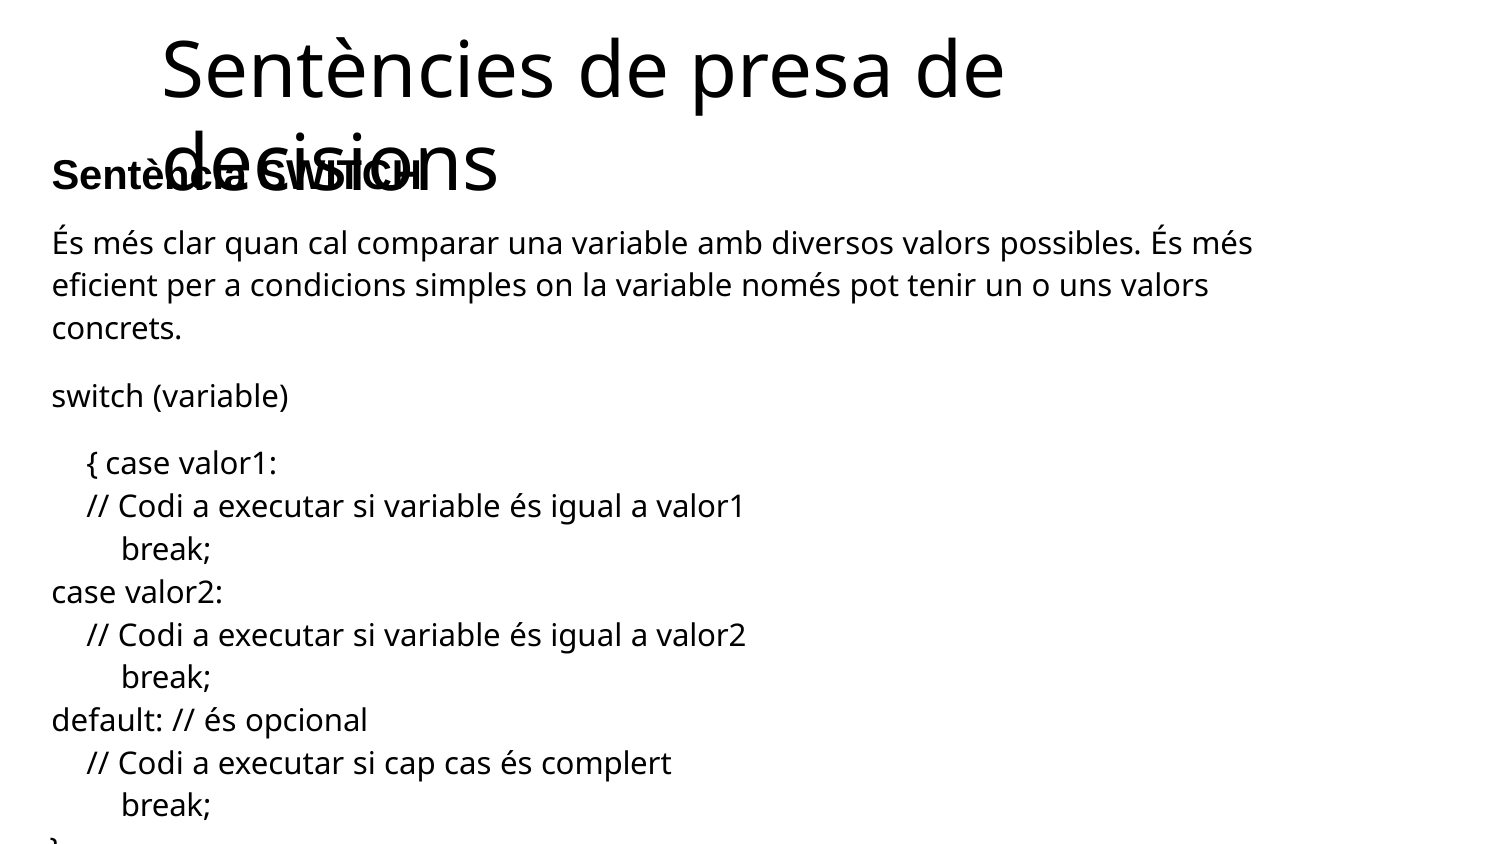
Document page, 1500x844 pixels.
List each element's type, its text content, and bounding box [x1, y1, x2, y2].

text_box Sentència SWITCH És més clar quan cal comparar una variable amb diversos valors possibles. És més eficient per a condicions simples on la variable només pot tenir un o uns valors concrets. switch (variable) { case valor1: // Codi a executar si variable és igual a valor1 break; case valor2: // Codi a executar si variable és igual a valor2 break; default: // és opcional // Codi a executar si cap cas és complert break; } [49, 145, 1318, 844]
title Sentències de presa de decisions [159, 16, 1341, 207]
